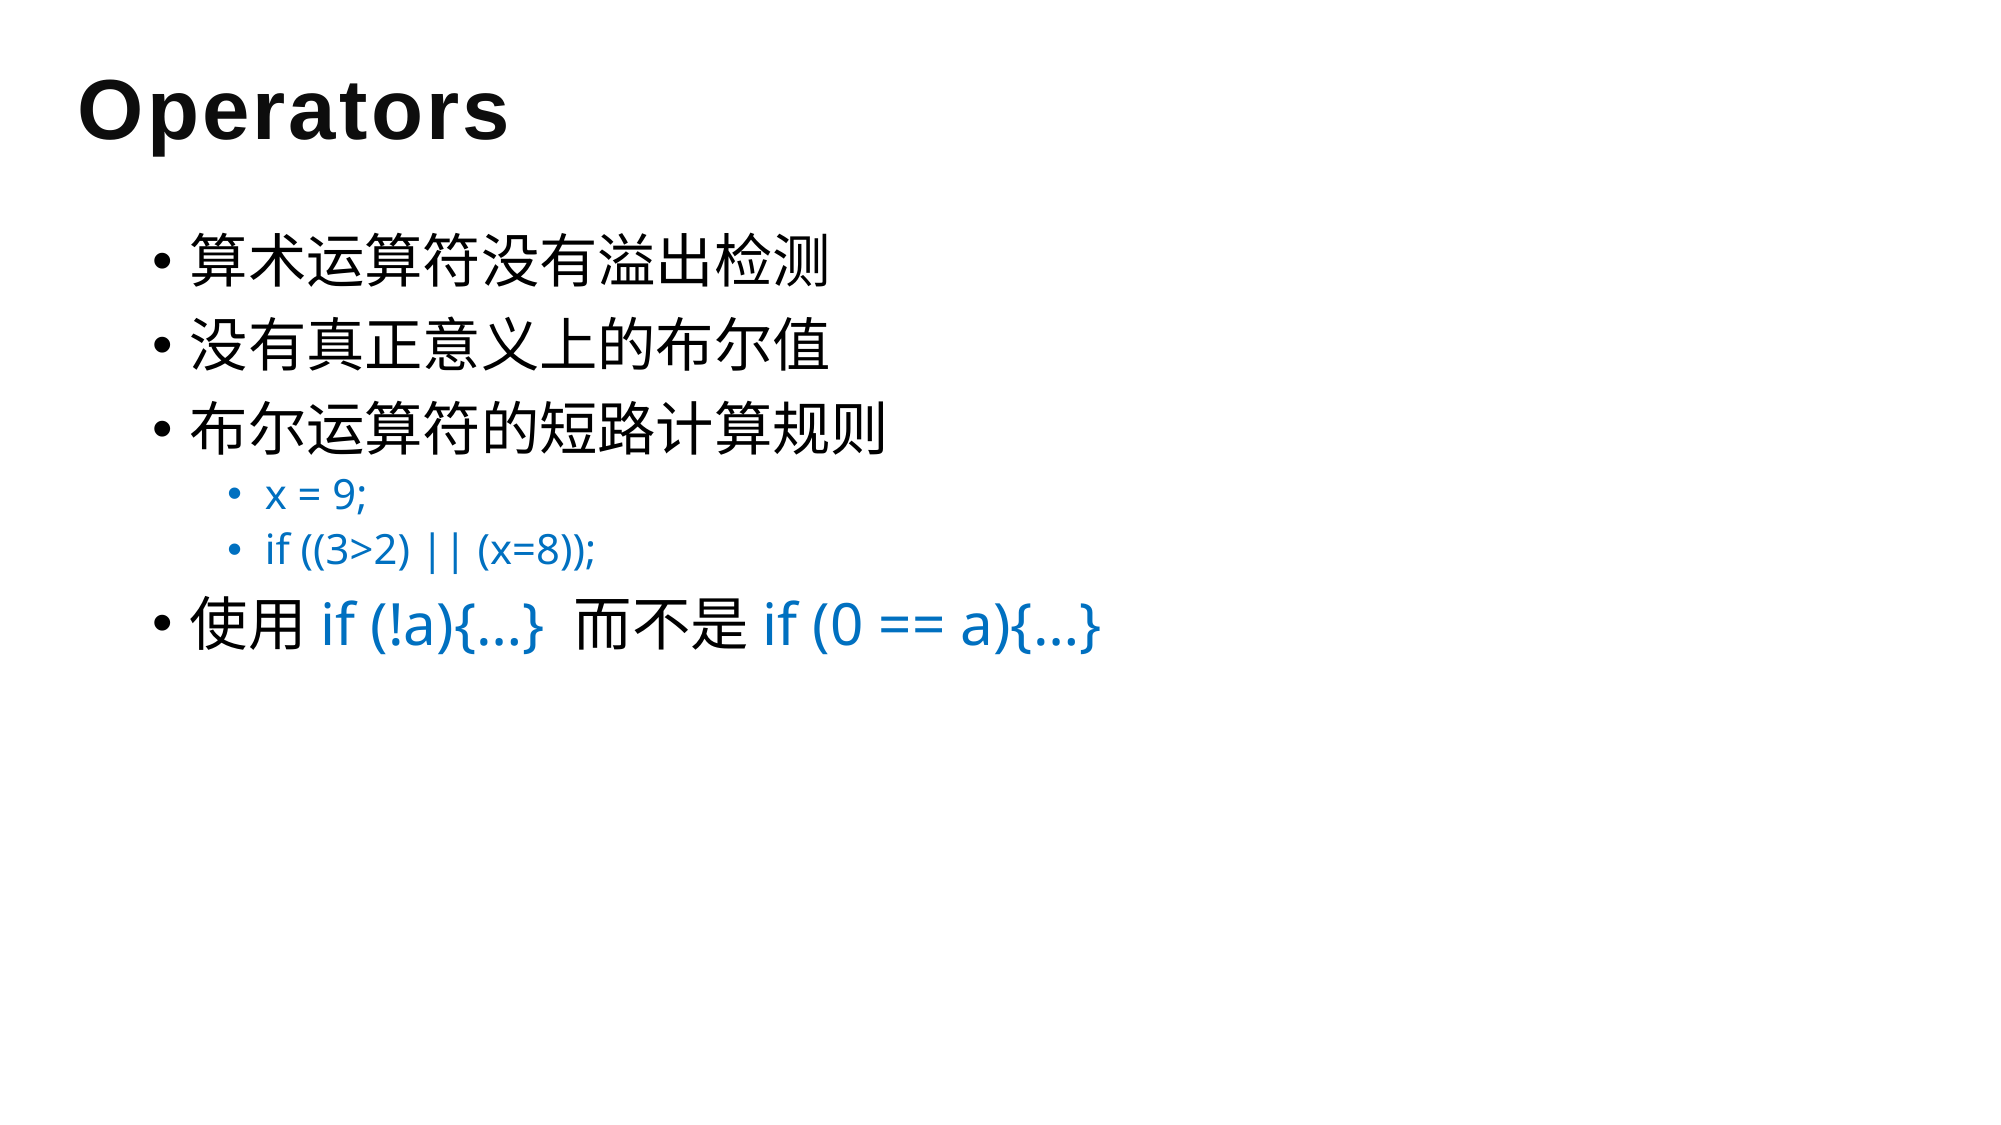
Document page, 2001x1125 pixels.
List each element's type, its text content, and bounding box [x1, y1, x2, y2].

list 算术运算符没有溢出检测 没有真正意义上的布尔值 布尔运算符的短路计算规则 x = 9; if ((3>2) || (x=8)); 使用if (!a){…} 而不是if (0 == a){…} [137, 224, 1344, 1014]
title Operators [62, 57, 1487, 166]
